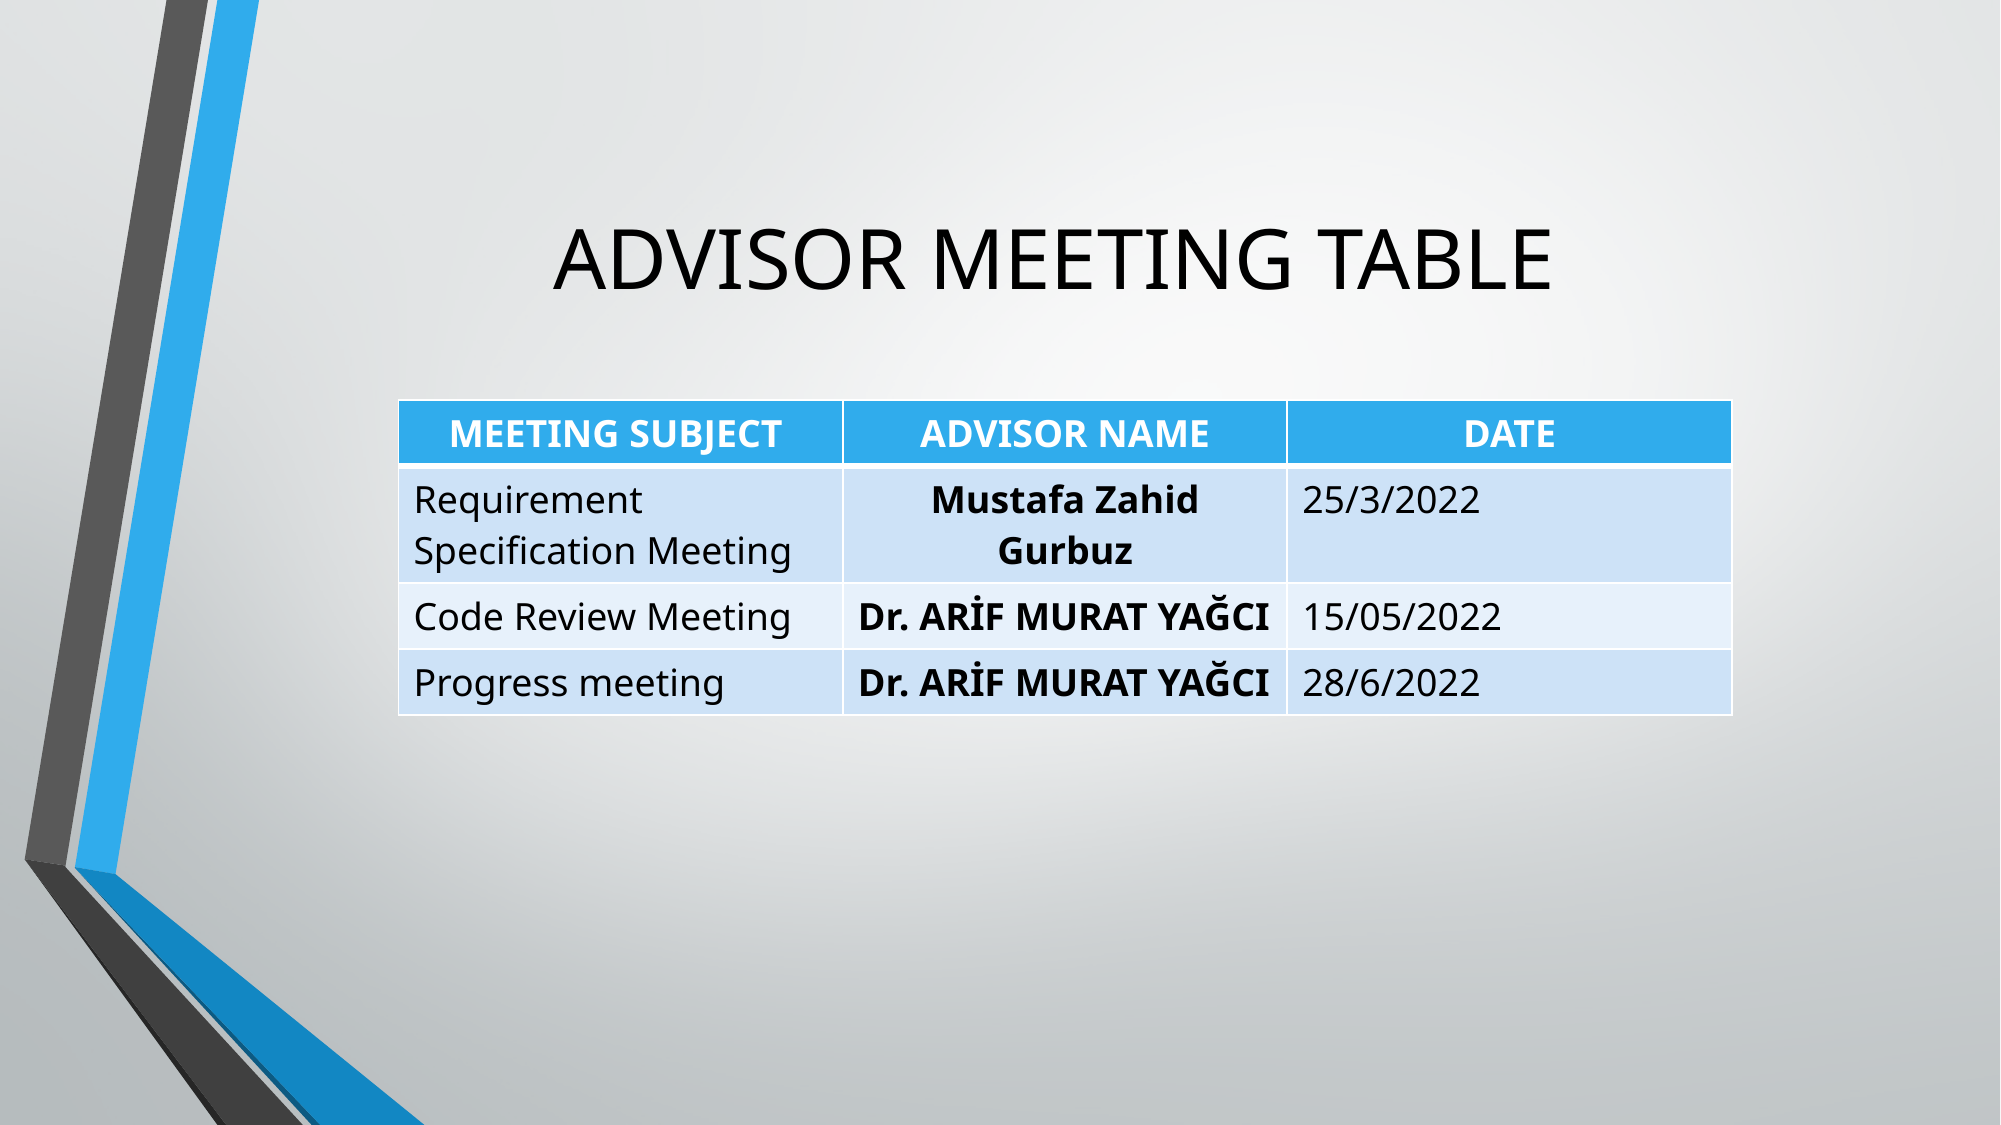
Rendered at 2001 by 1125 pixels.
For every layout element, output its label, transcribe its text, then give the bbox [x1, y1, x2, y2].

table_header ADVISOR NAME [844, 401, 1286, 463]
table_cell Requirement Specification Meeting [399, 469, 842, 582]
table_header MEETING SUBJECT [399, 401, 842, 463]
table_header DATE [1288, 401, 1731, 463]
table_cell Dr. ARİF MURAT YAĞCI [844, 650, 1286, 714]
table_cell Progress meeting [399, 650, 842, 714]
table_cell Code Review Meeting [399, 584, 842, 648]
table_cell Dr. ARİF MURAT YAĞCI [844, 584, 1286, 648]
title ADVISOR MEETING TABLE [243, 112, 1887, 400]
table_cell Mustafa Zahid Gurbuz [844, 469, 1286, 582]
table_cell 28/6/2022 [1288, 650, 1731, 714]
table_cell 25/3/2022 [1288, 469, 1731, 582]
table_cell 15/05/2022 [1288, 584, 1731, 648]
